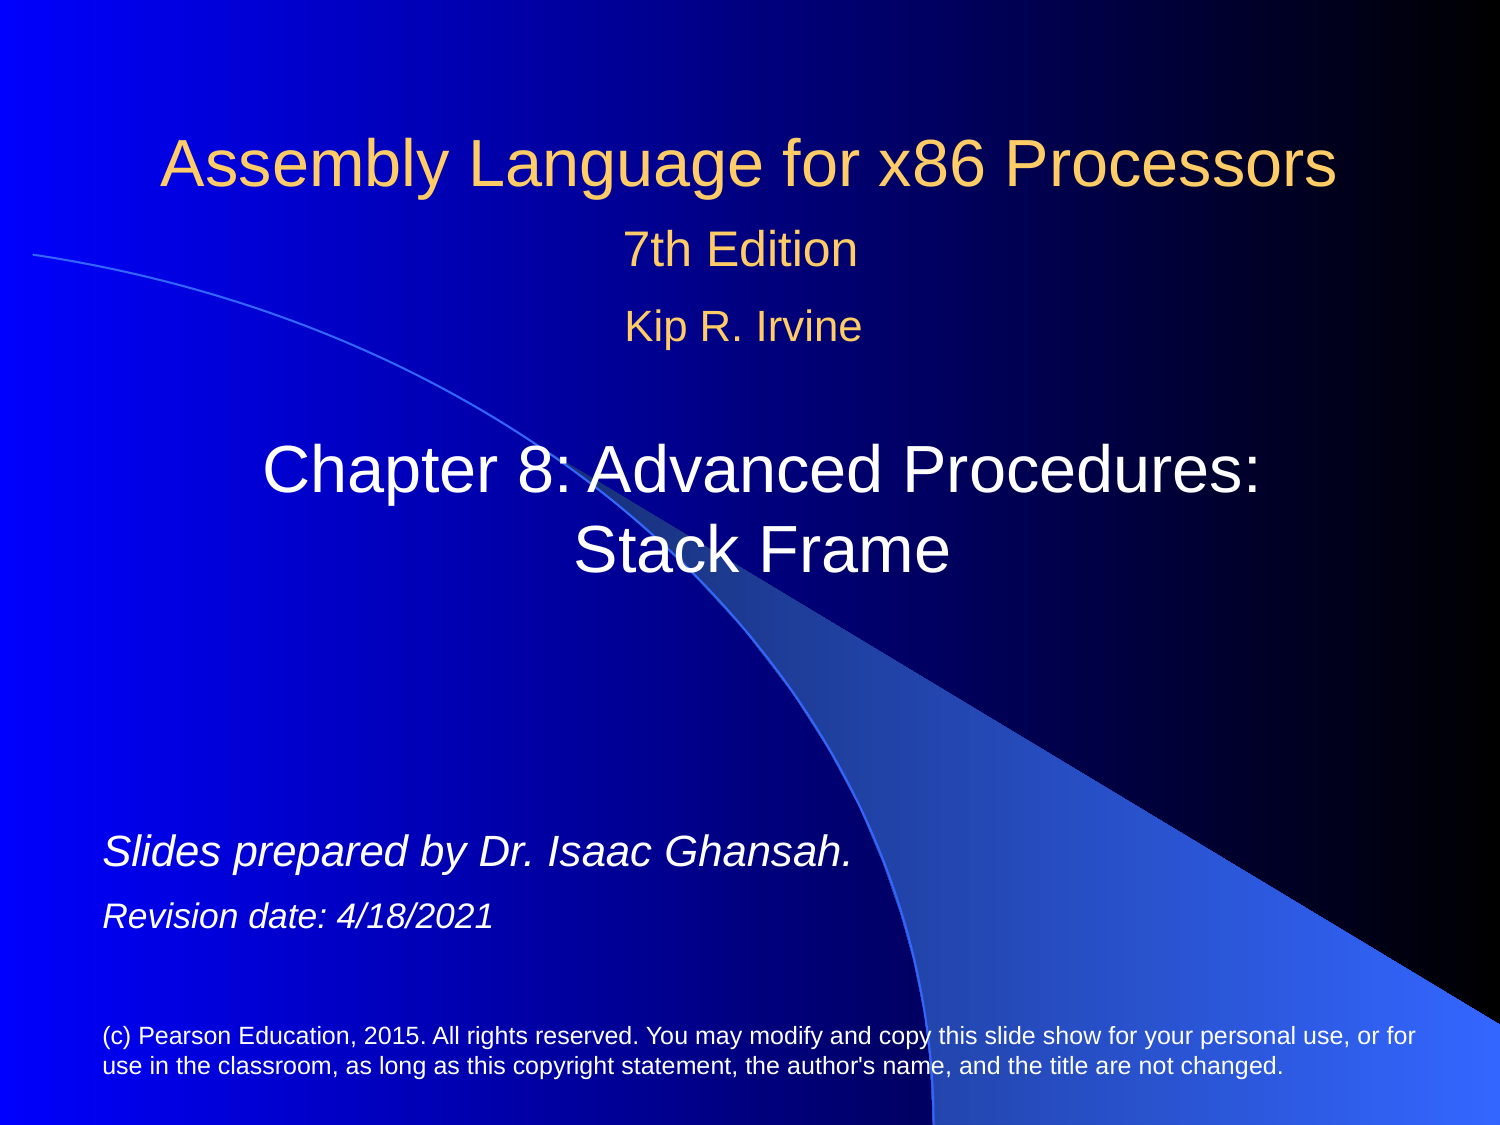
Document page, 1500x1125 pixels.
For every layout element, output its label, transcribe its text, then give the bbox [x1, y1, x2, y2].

subtitle Chapter 8: Advanced Procedures: Stack Frame [237, 362, 1288, 650]
text_box (c) Pearson Education, 2015. All rights reserved. You may modify and copy this slide show for your personal use, or for use in the classroom, as long as this copyright statement, the author's name, and the title are not changed. [87, 1012, 1438, 1088]
title Assembly Language for x86 Processors 7th Edition [112, 99, 1388, 288]
text_box Slides prepared by Dr. Isaac Ghansah. Revision date: 4/18/2021 [87, 800, 938, 958]
text_box Kip R. Irvine [474, 275, 1013, 373]
